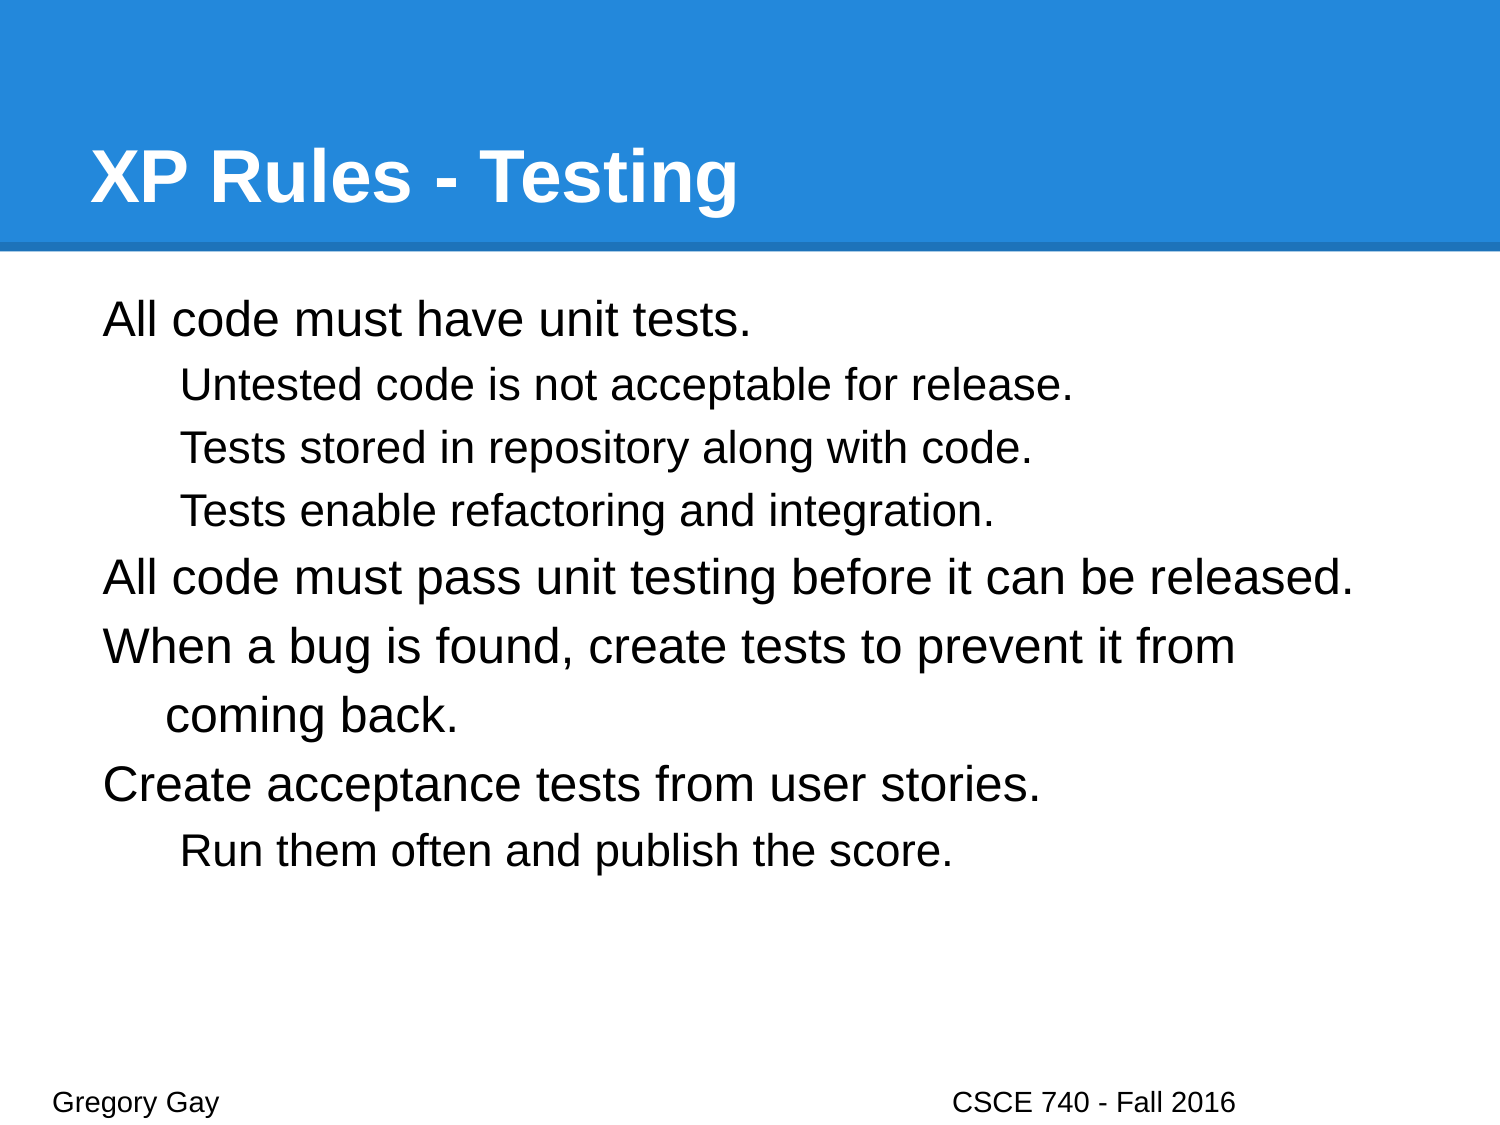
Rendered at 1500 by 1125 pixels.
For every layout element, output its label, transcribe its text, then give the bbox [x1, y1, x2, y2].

title XP Rules - Testing [75, 45, 1425, 233]
text_box Gregory Gay CSCE 740 - Fall 2016 34 [37, 1068, 1463, 1114]
list All code must have unit tests. Untested code is not acceptable for release. Tests stored in repository along with code. Tests enable refactoring and integration. All code must pass unit testing before it can be released. When a bug is found, create tests to prevent it from coming back. Create acceptance tests from user stories. Run them often and publish the score. [75, 262, 1425, 1068]
